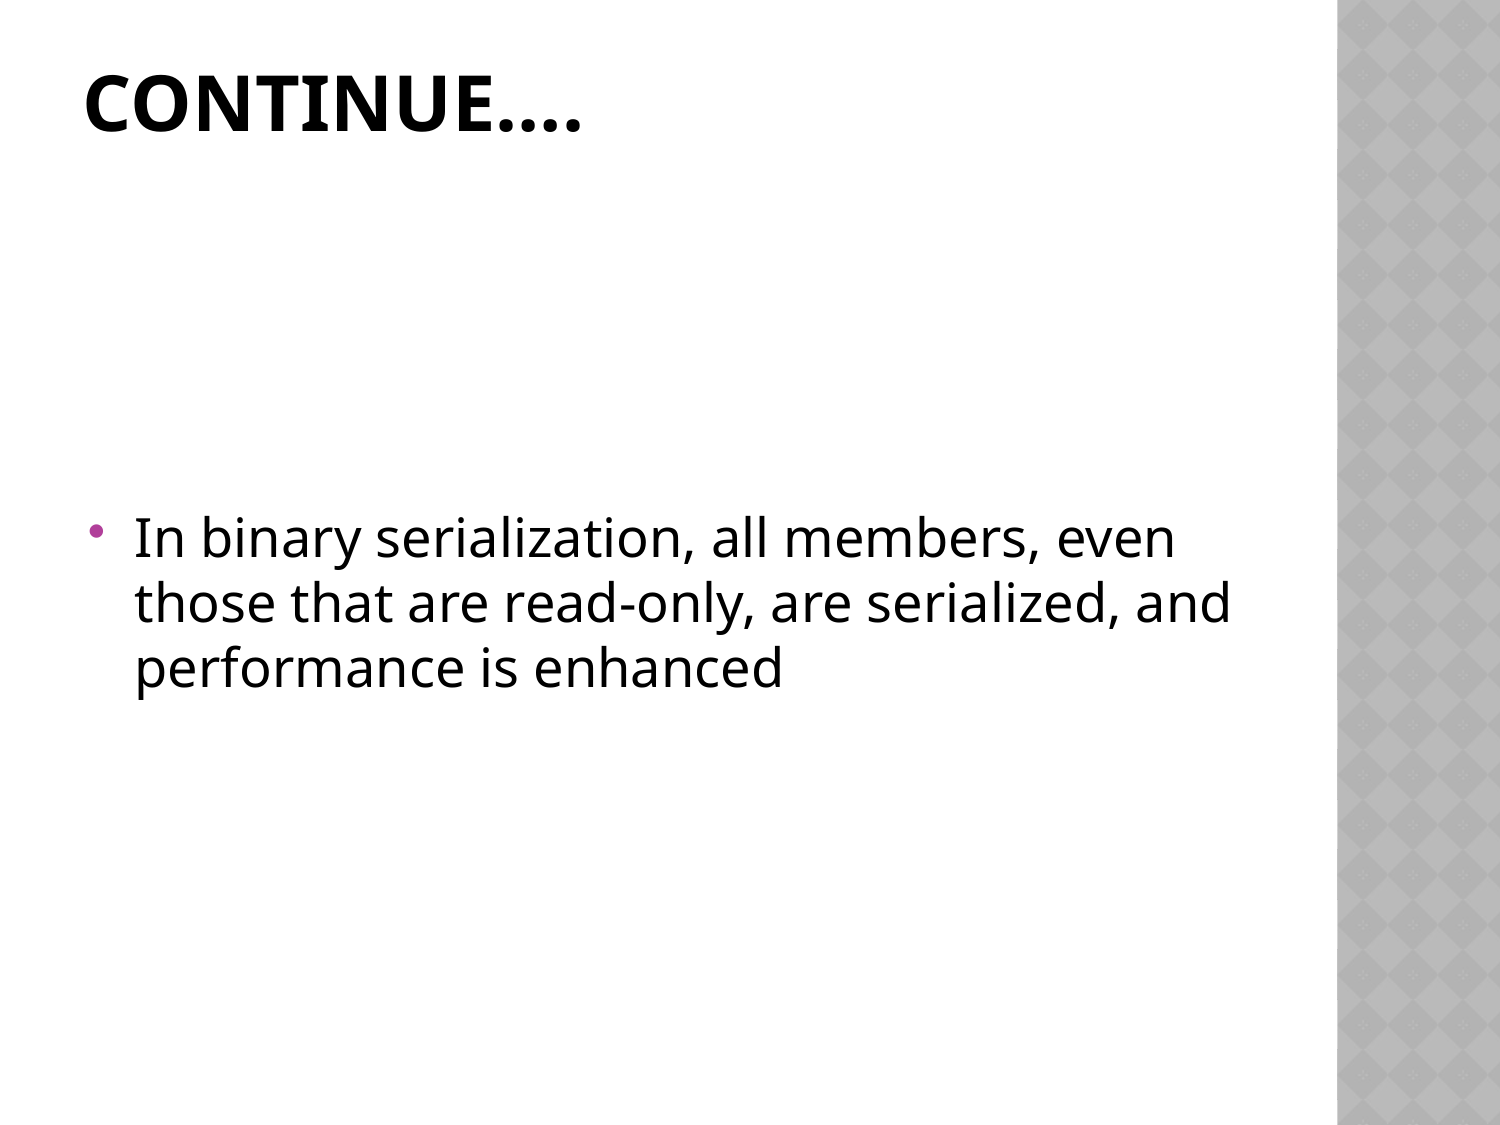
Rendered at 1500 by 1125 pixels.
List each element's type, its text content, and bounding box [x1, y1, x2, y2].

title CONTINUE…. [75, 52, 1263, 240]
list In binary serialization, all members, even those that are read-only, are serialized, and performance is enhanced [75, 264, 1263, 1059]
